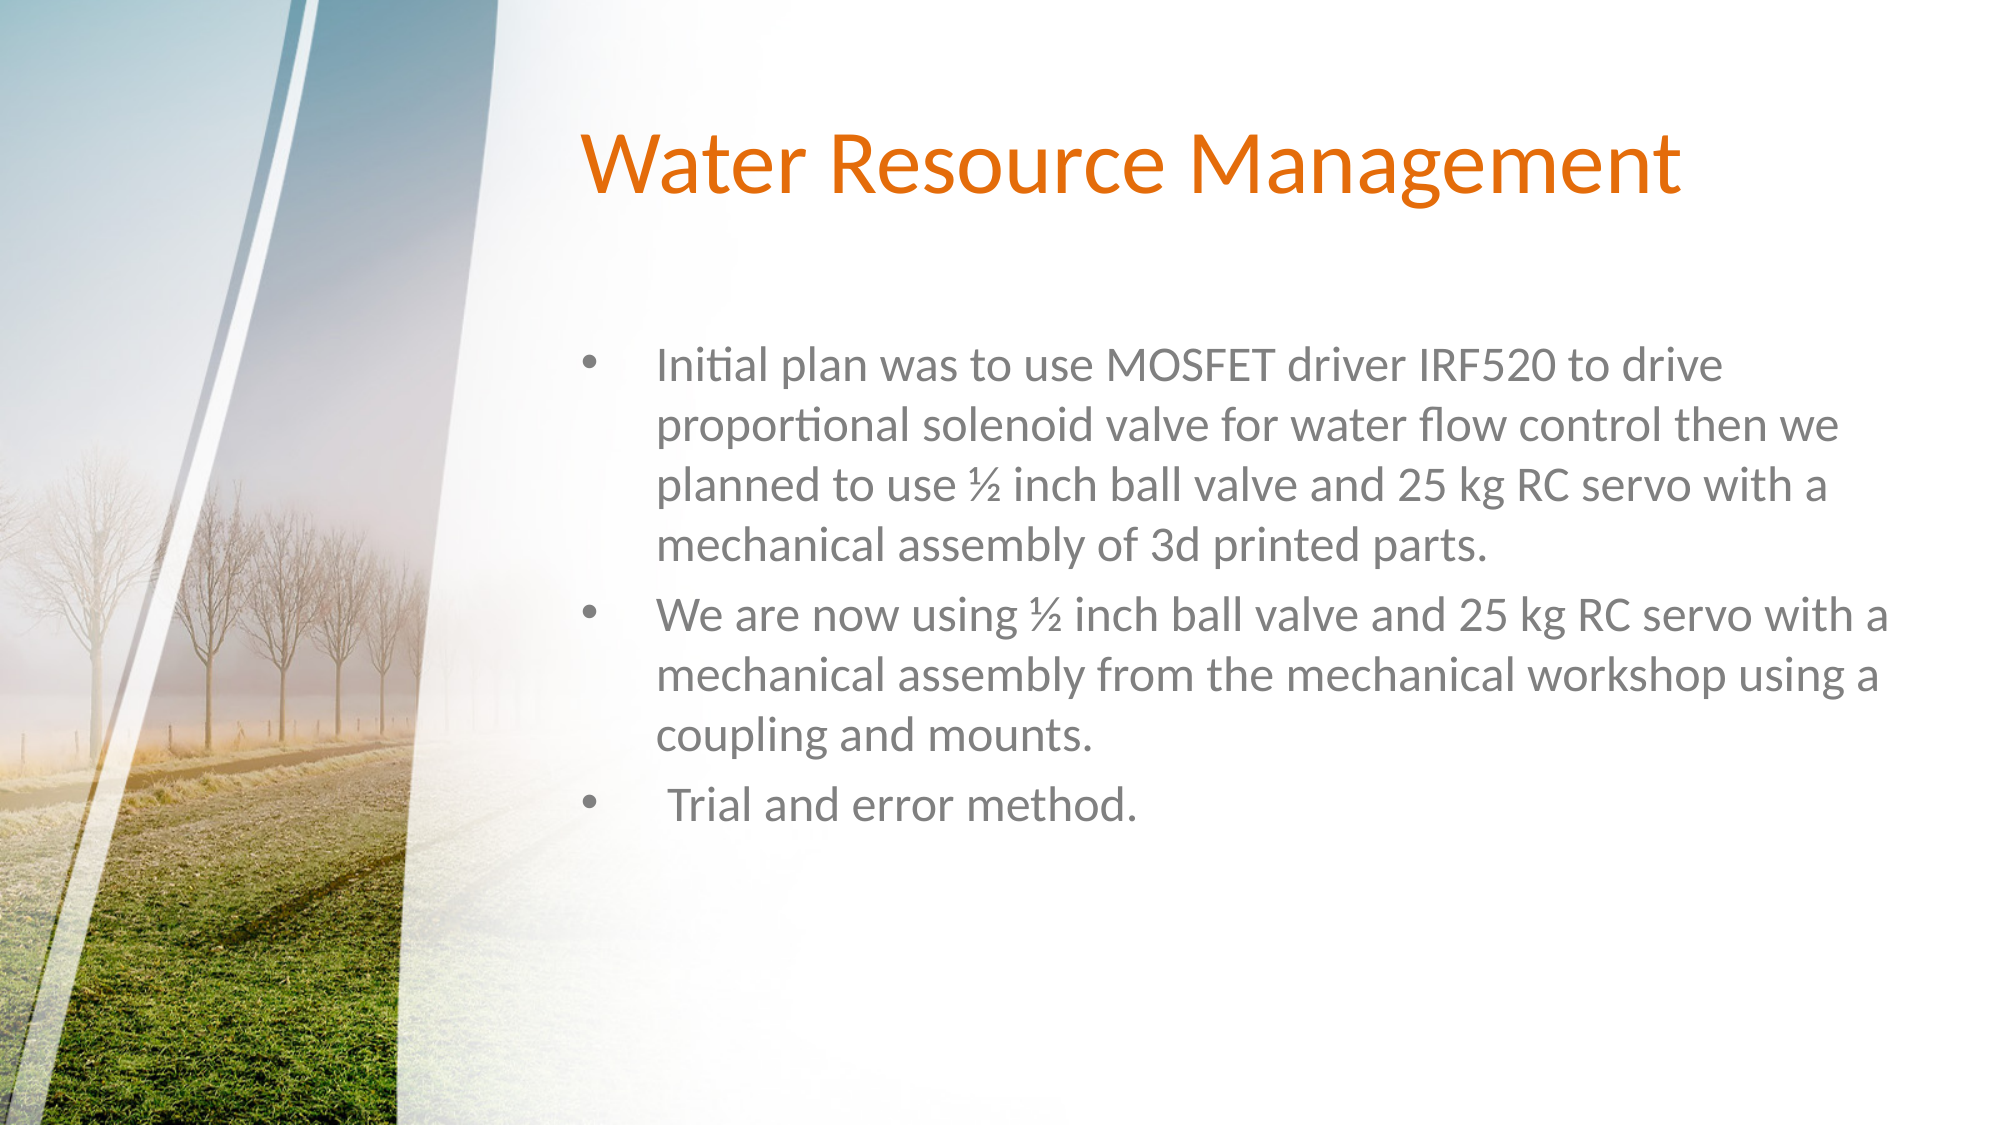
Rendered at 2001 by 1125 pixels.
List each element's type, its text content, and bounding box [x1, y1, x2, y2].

picture [0, 0, 2001, 1125]
title Water Resource Management [565, 94, 1936, 221]
list Initial plan was to use MOSFET driver IRF520 to drive proportional solenoid valve for water flow control then we planned to use ½ inch ball valve and 25 kg RC servo with a mechanical assembly of 3d printed parts. We are now using ½ inch ball valve and 25 kg RC servo with a mechanical assembly from the mechanical workshop using a coupling and mounts. Trial and error method. [565, 323, 1936, 1030]
